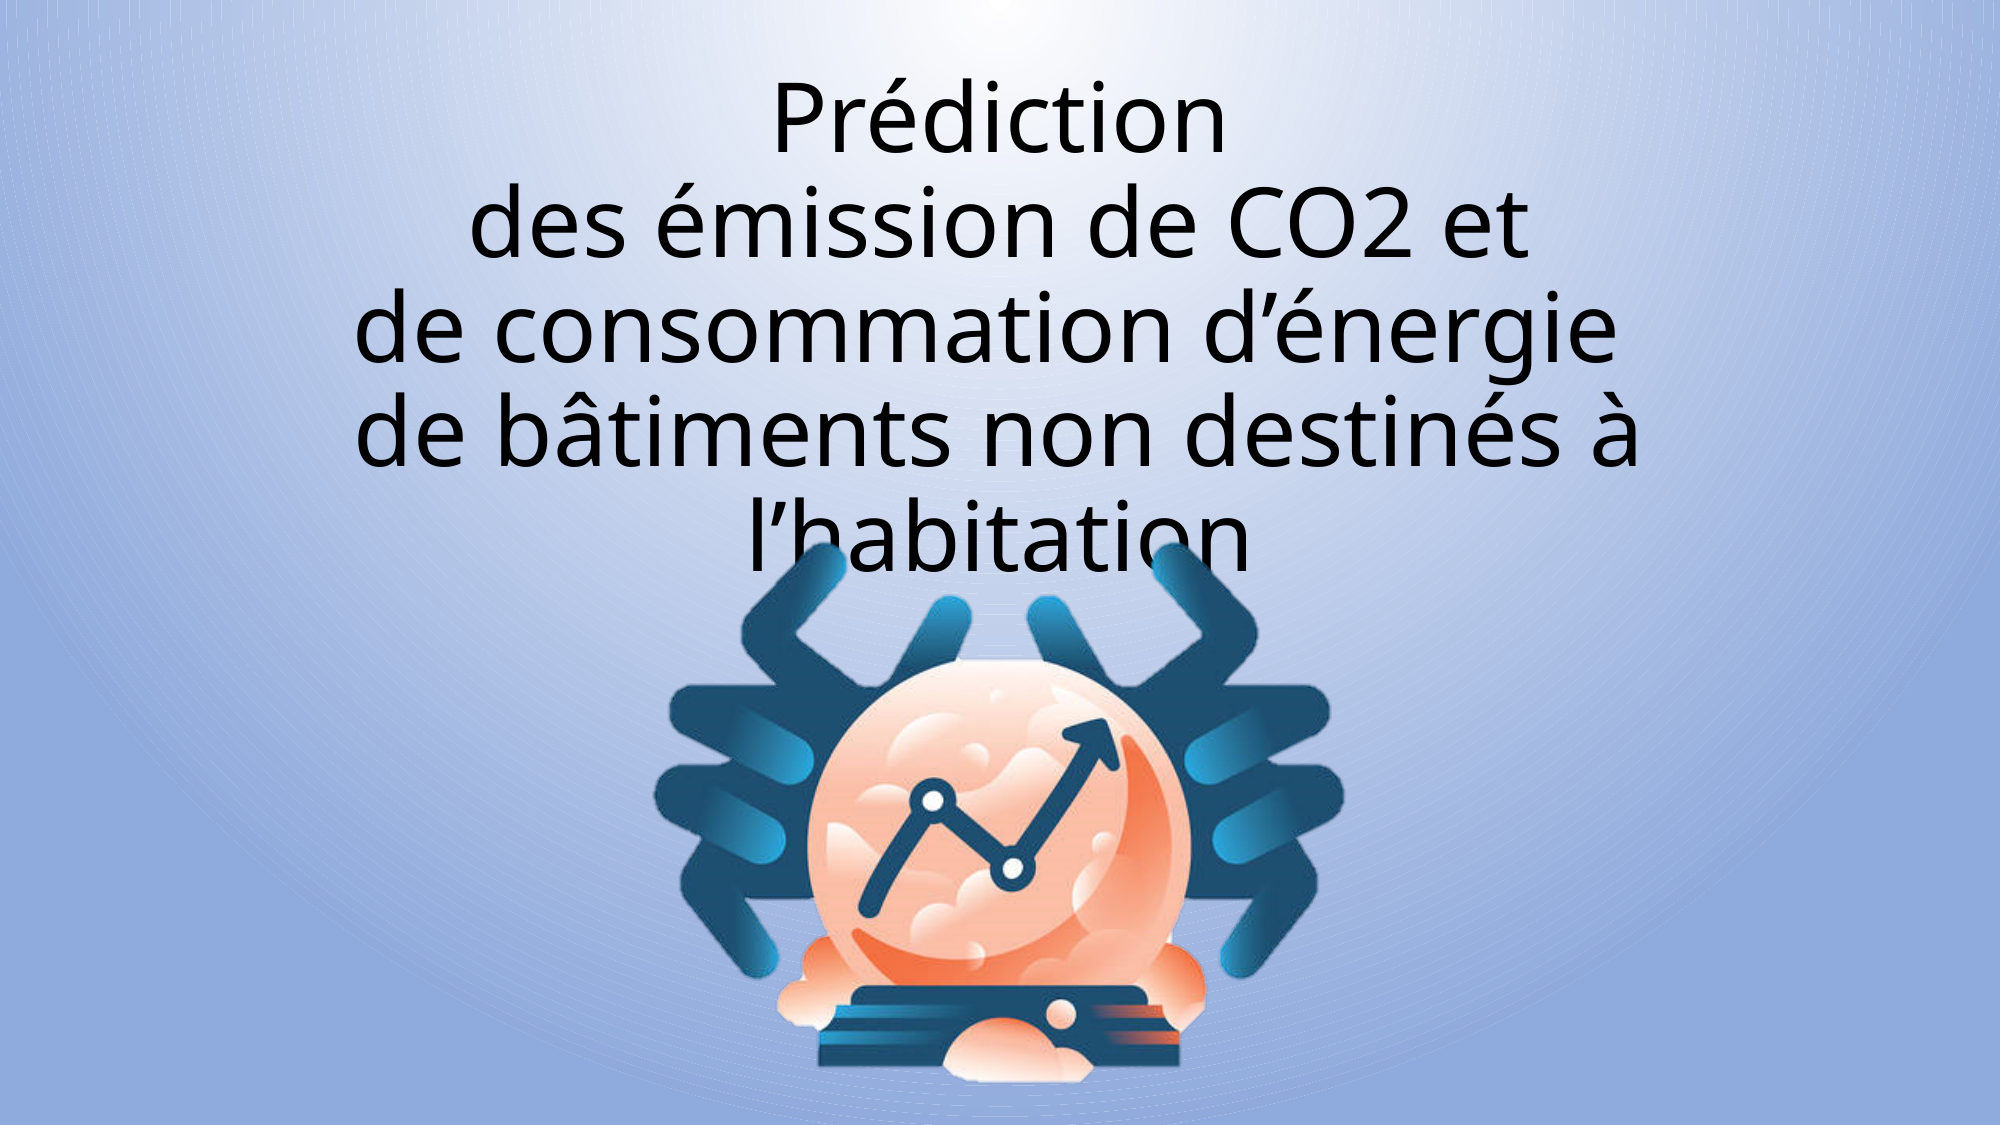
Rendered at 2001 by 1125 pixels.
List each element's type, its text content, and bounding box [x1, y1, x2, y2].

picture [515, 504, 1485, 1125]
title Prédiction des émission de CO2 et de consommation d’énergie de bâtiments non destinés à l’habitation [96, 61, 1904, 600]
